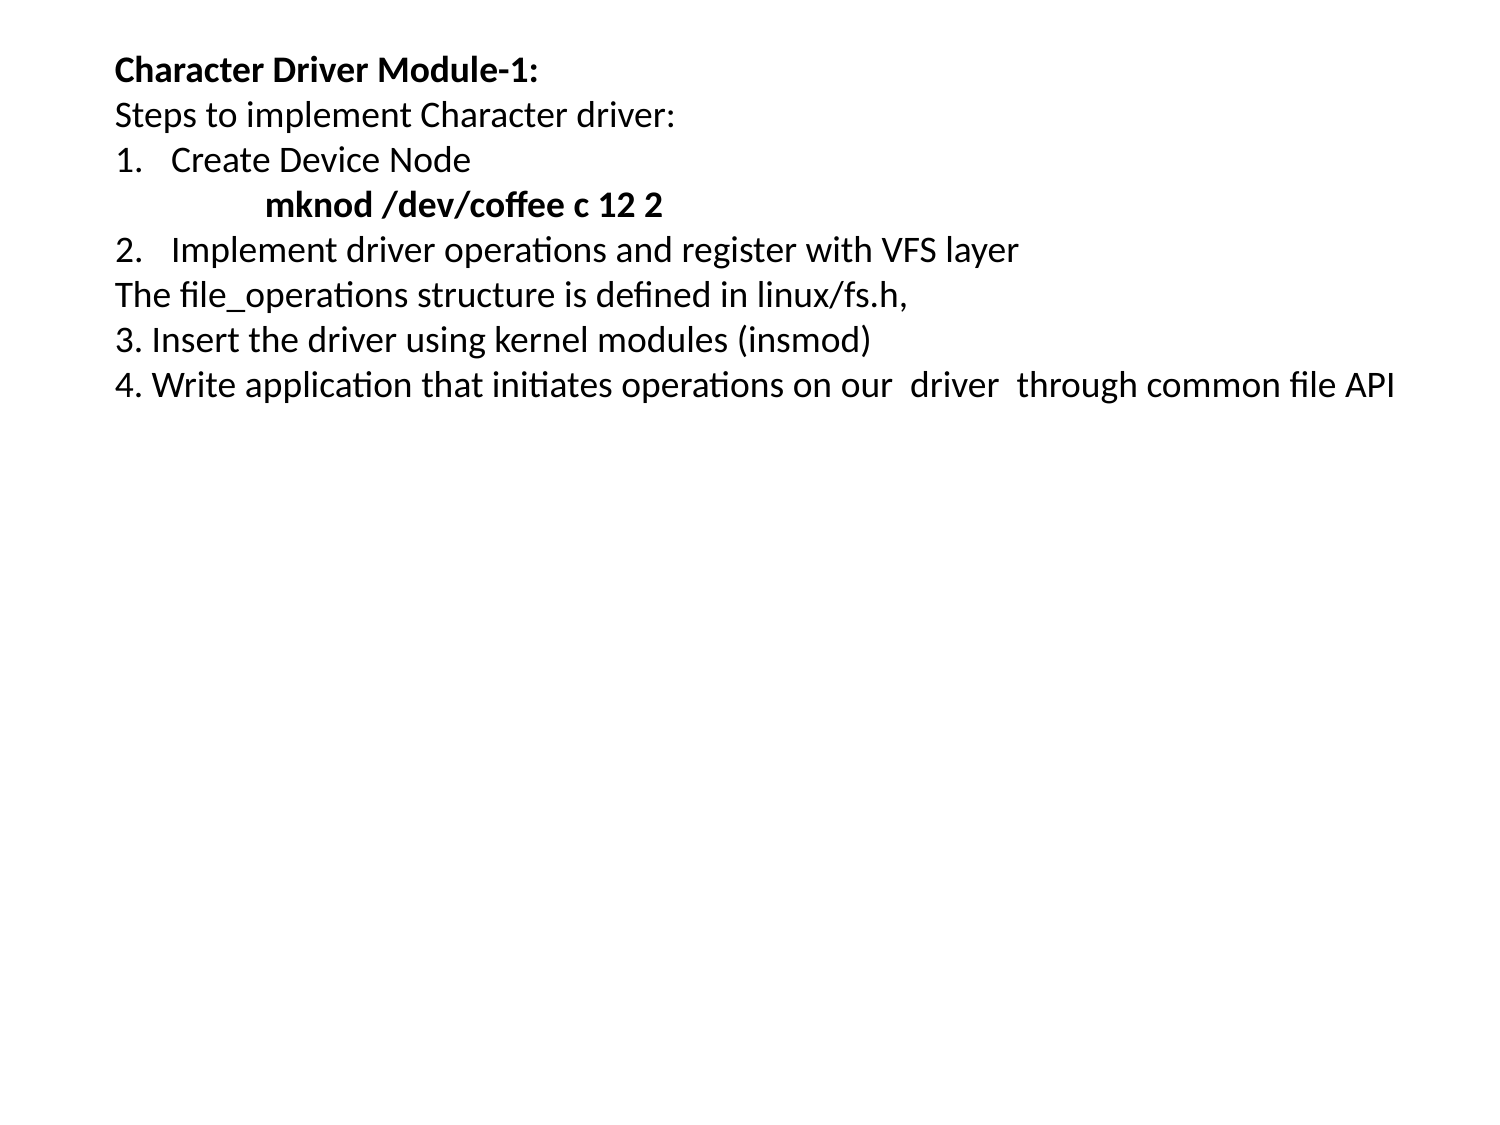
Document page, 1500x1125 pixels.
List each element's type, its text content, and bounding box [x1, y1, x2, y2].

text_box Character Driver Module-1: Steps to implement Character driver: Create Device Node mknod /dev/coffee c 12 2 Implement driver operations and register with VFS layer The file_operations structure is defined in linux/fs.h, 3. Insert the driver using kernel modules (insmod) 4. Write application that initiates operations on our driver through common file API [99, 37, 1412, 458]
